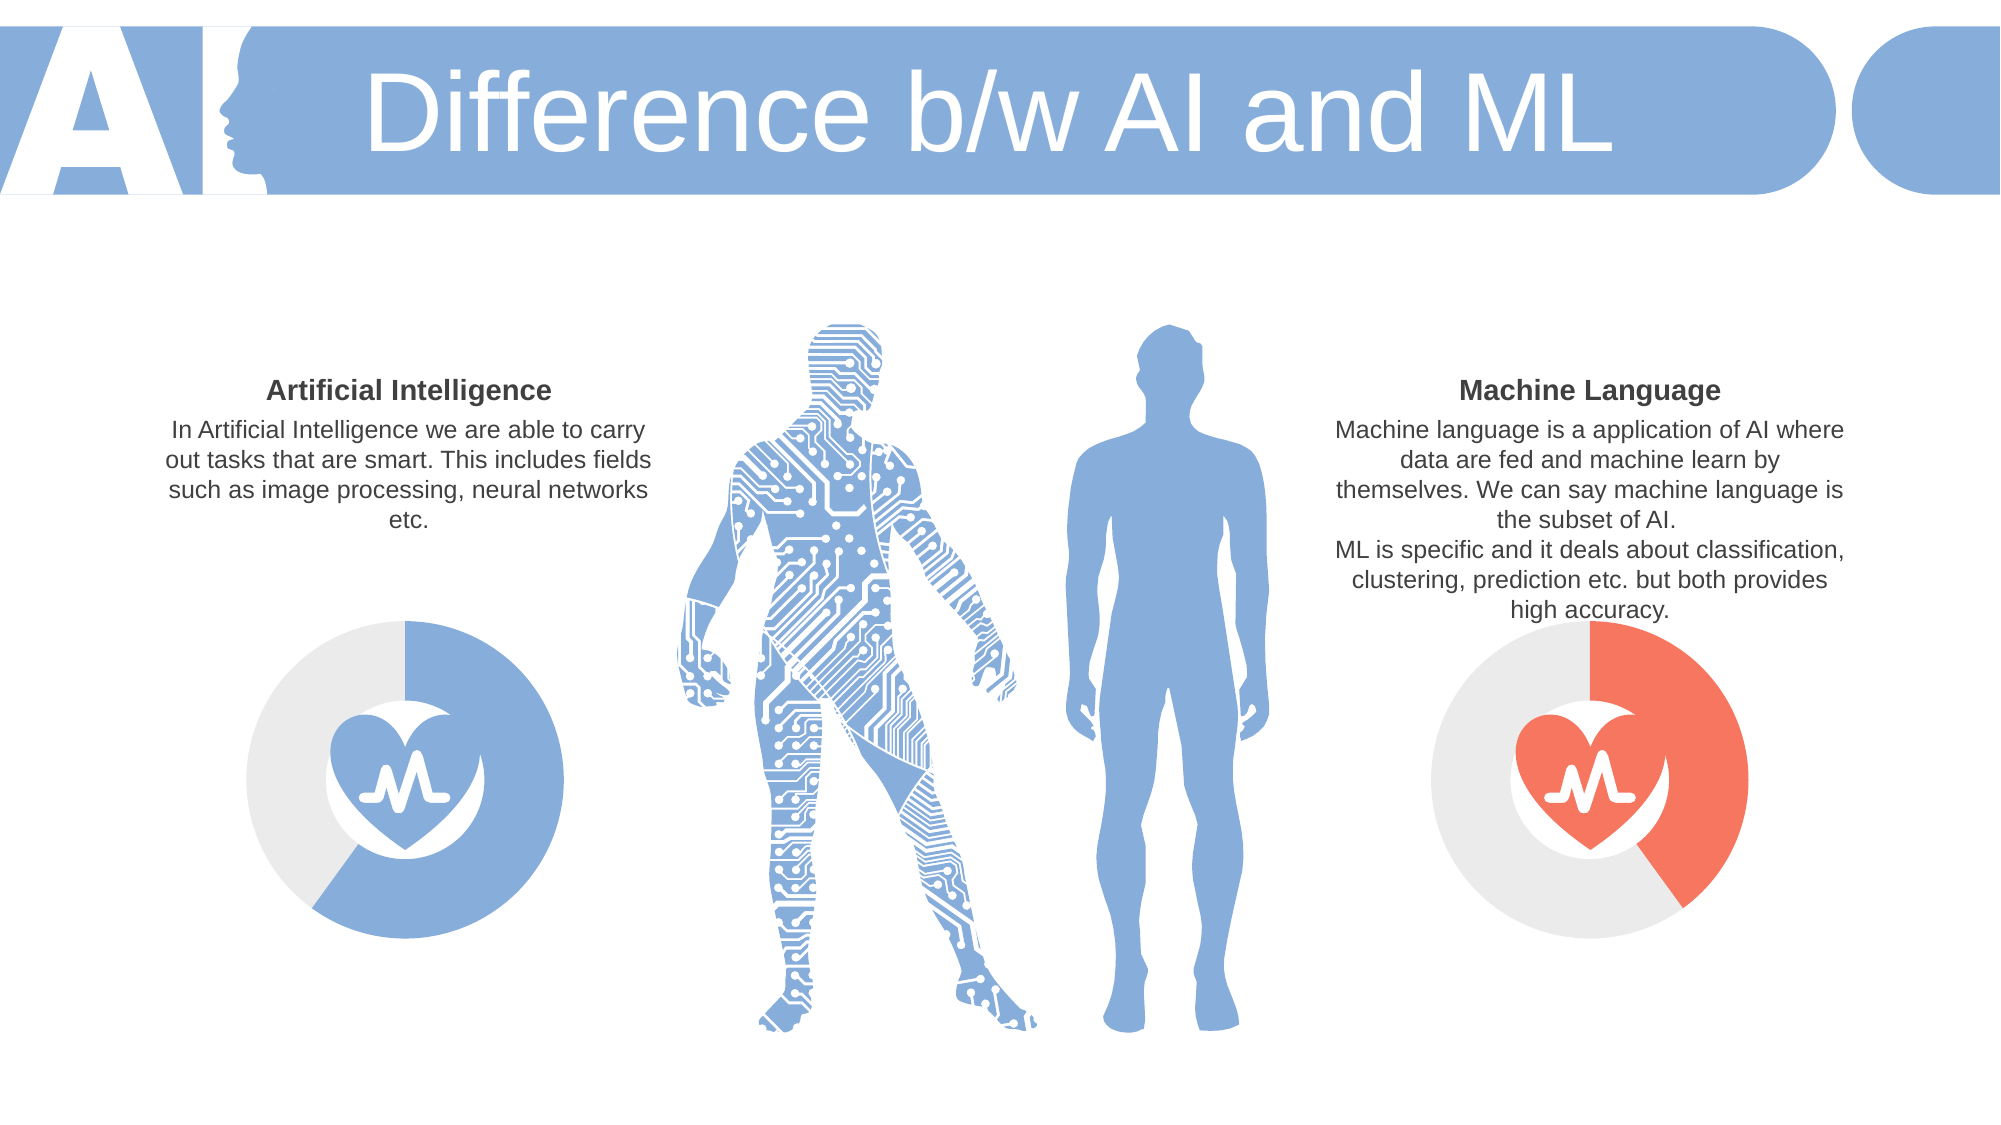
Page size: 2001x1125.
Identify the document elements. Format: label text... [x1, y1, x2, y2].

chart [233, 614, 578, 946]
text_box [138, 363, 677, 543]
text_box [677, 324, 1038, 1033]
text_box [1319, 363, 1862, 634]
text_box [1065, 324, 1270, 1033]
chart [1417, 634, 1762, 946]
list Difference b/w AI and ML [347, 55, 1952, 175]
